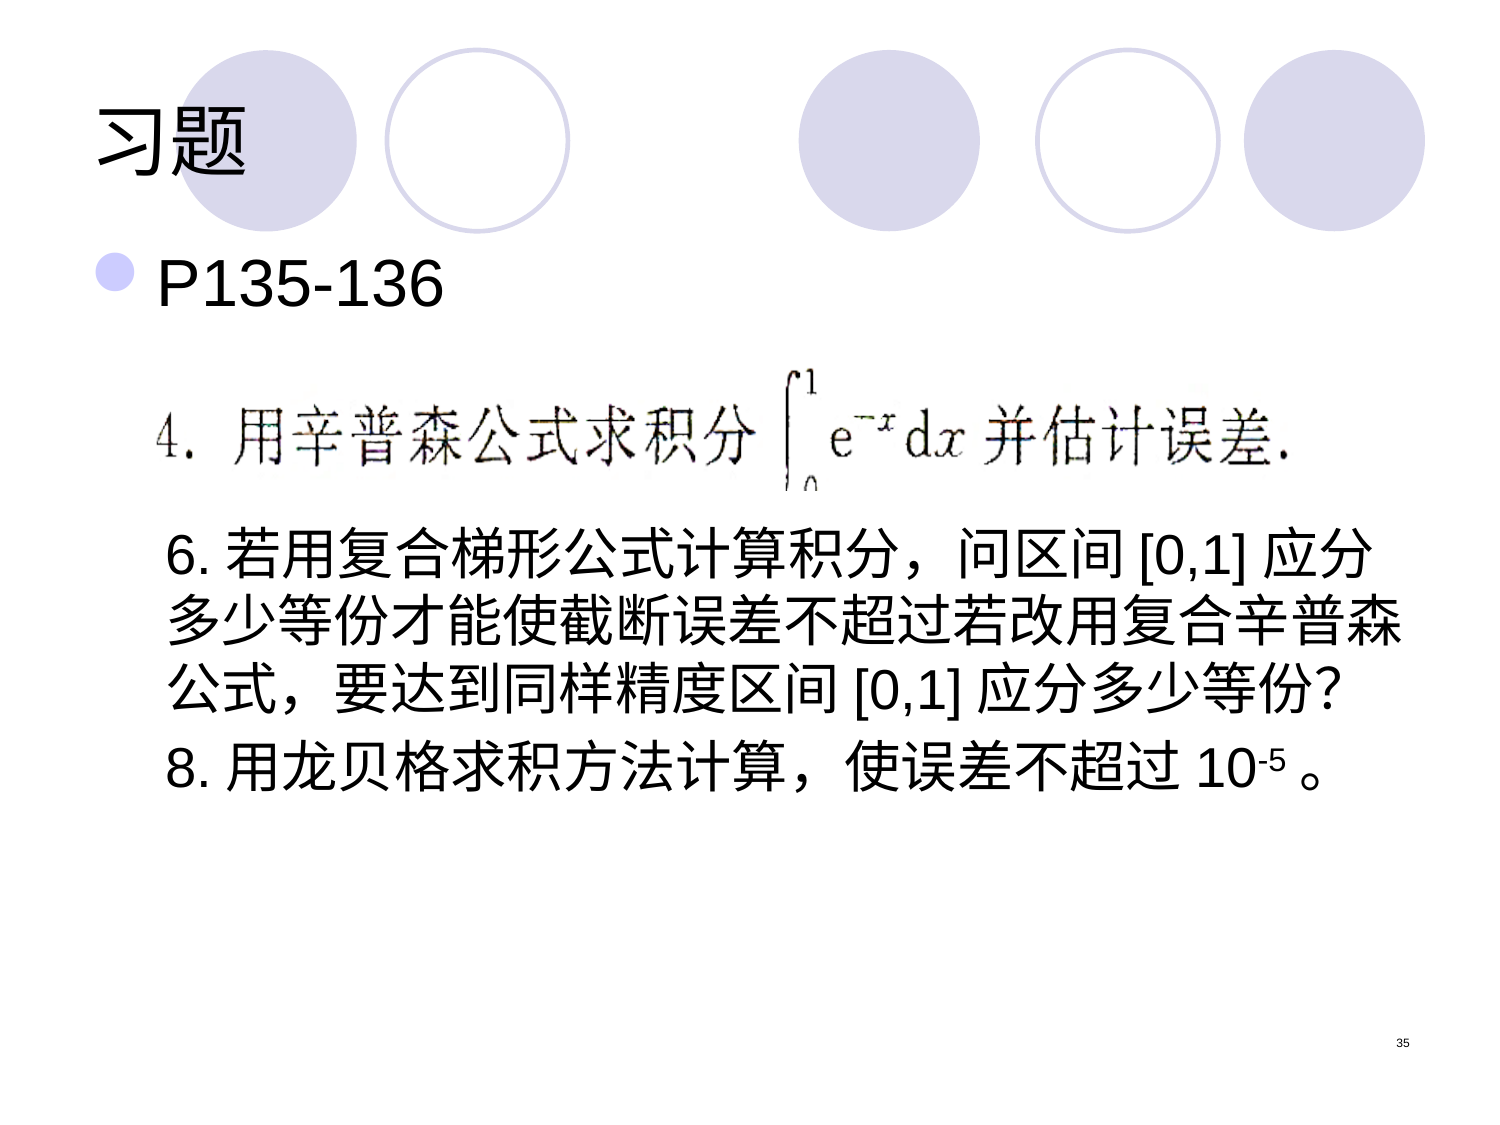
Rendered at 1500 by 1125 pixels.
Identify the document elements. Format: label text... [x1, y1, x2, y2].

slide_number 35 [1074, 1024, 1426, 1101]
title 习题 [75, 45, 1425, 233]
picture [29, 302, 1358, 516]
